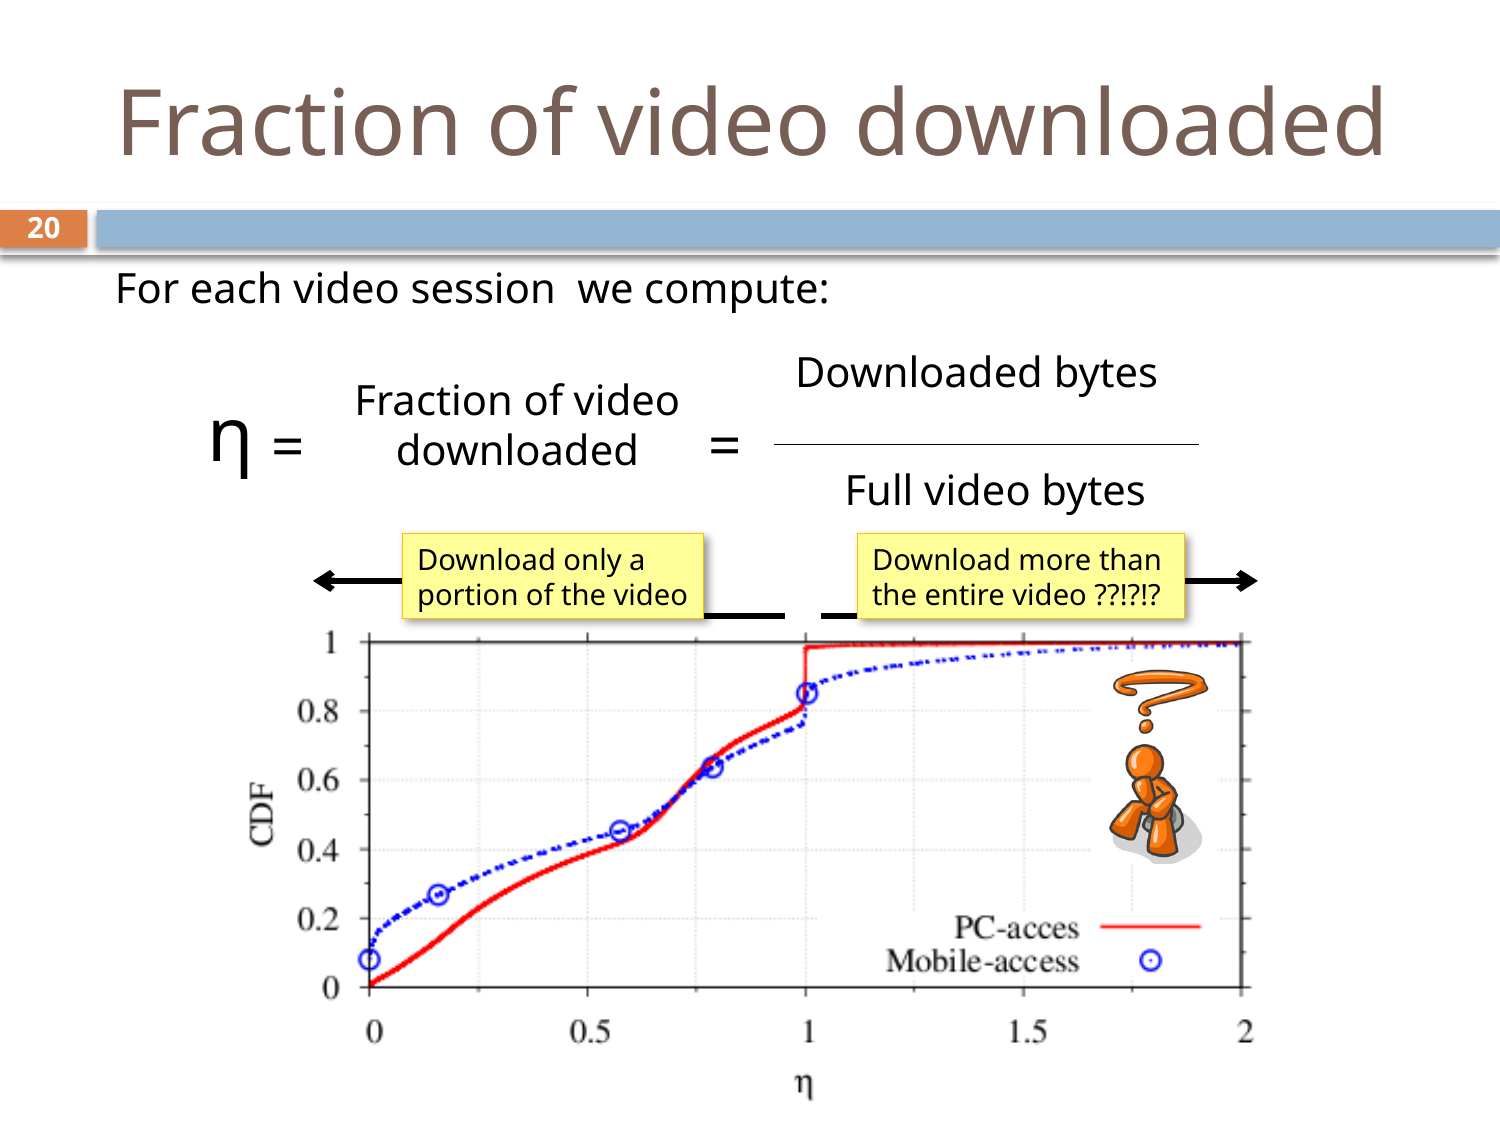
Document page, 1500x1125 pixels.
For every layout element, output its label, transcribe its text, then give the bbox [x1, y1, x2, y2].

text_box Downloaded bytes [780, 338, 1174, 403]
title Fraction of video downloaded [100, 37, 1438, 200]
text_box = [257, 402, 321, 487]
slide_number 20 [0, 208, 88, 249]
picture [241, 581, 1298, 1120]
text_box η [192, 378, 269, 484]
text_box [312, 533, 786, 620]
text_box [820, 533, 1259, 620]
text_box Full video bytes [829, 456, 1161, 521]
text_box Fraction of video downloaded [339, 366, 696, 482]
text_box = [694, 400, 758, 486]
text_box For each video session we compute: [100, 254, 1459, 563]
